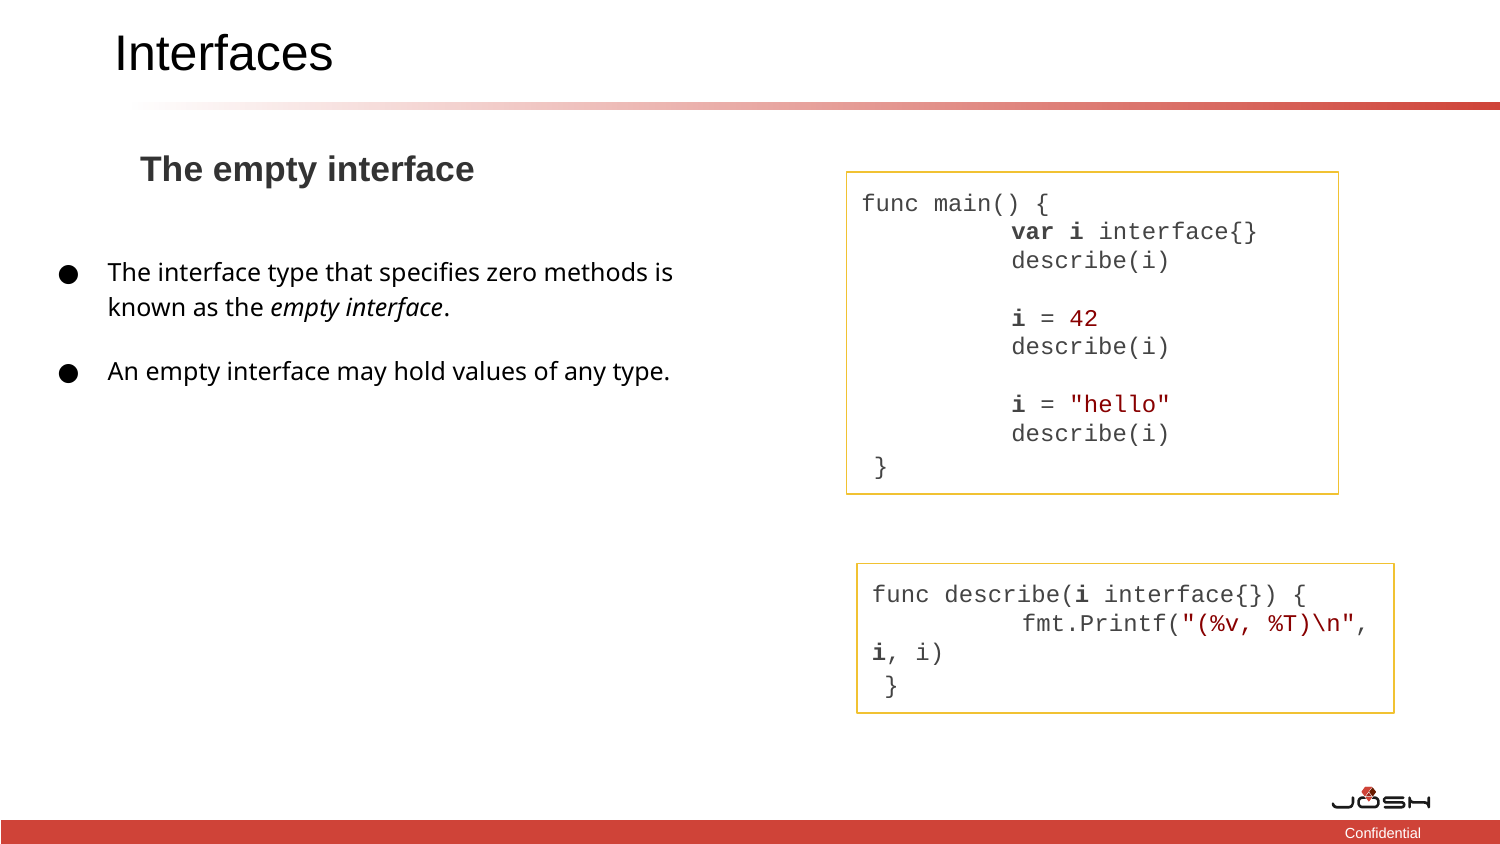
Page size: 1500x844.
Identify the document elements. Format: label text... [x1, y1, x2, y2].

text_box func describe(i interface{}) { fmt.Printf("(%v, %T)\n", i, i) } [856, 563, 1395, 713]
title Interfaces [99, 10, 750, 96]
text_box The empty interface [125, 113, 618, 204]
text_box The interface type that specifies zero methods is known as the empty interface. An empty interface may hold values of any type. [17, 237, 756, 401]
text_box func main() { var i interface{} describe(i) i = 42 describe(i) i = "hello" describe(i) } [846, 172, 1339, 494]
